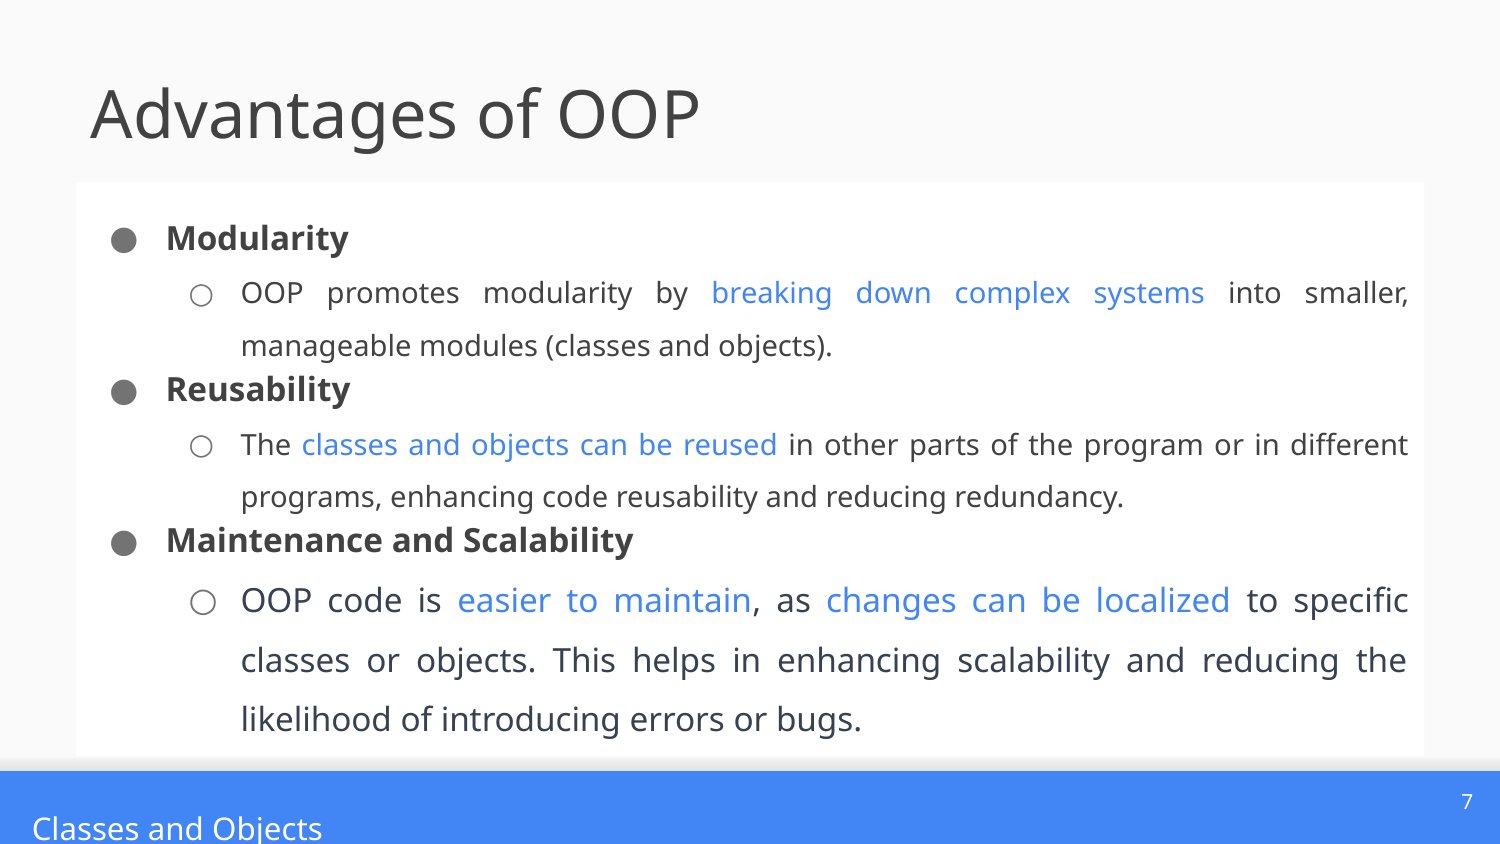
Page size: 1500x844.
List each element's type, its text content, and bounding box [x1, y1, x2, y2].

slide_number 7 [1398, 770, 1489, 835]
title Advantages of OOP [75, 41, 1425, 168]
list Modularity OOP promotes modularity by breaking down complex systems into smaller, manageable modules (classes and objects). Reusability The classes and objects can be reused in other parts of the program or in different programs, enhancing code reusability and reducing redundancy. Maintenance and Scalability OOP code is easier to maintain, as changes can be localized to specific classes or objects. This helps in enhancing scalability and reducing the likelihood of introducing errors or bugs. [75, 182, 1425, 757]
